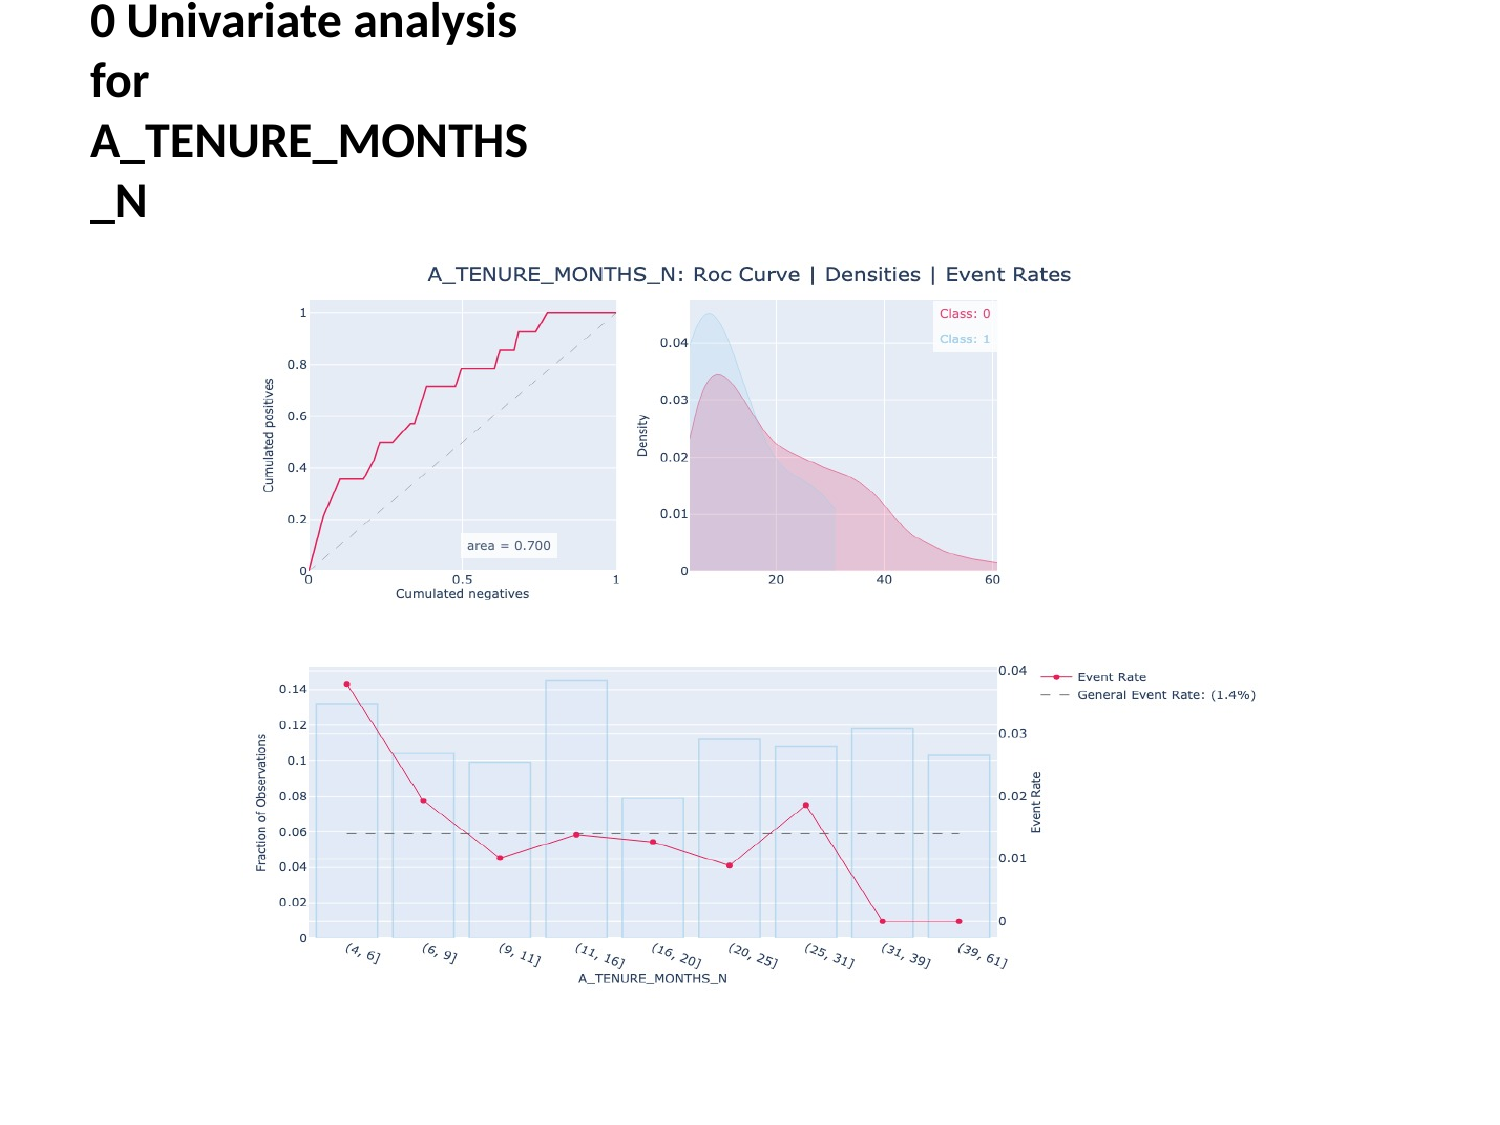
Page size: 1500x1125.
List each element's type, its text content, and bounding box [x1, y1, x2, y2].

title 0 Univariate analysis for A_TENURE_MONTHS_N [75, 44, 569, 236]
picture [224, 262, 1276, 1013]
